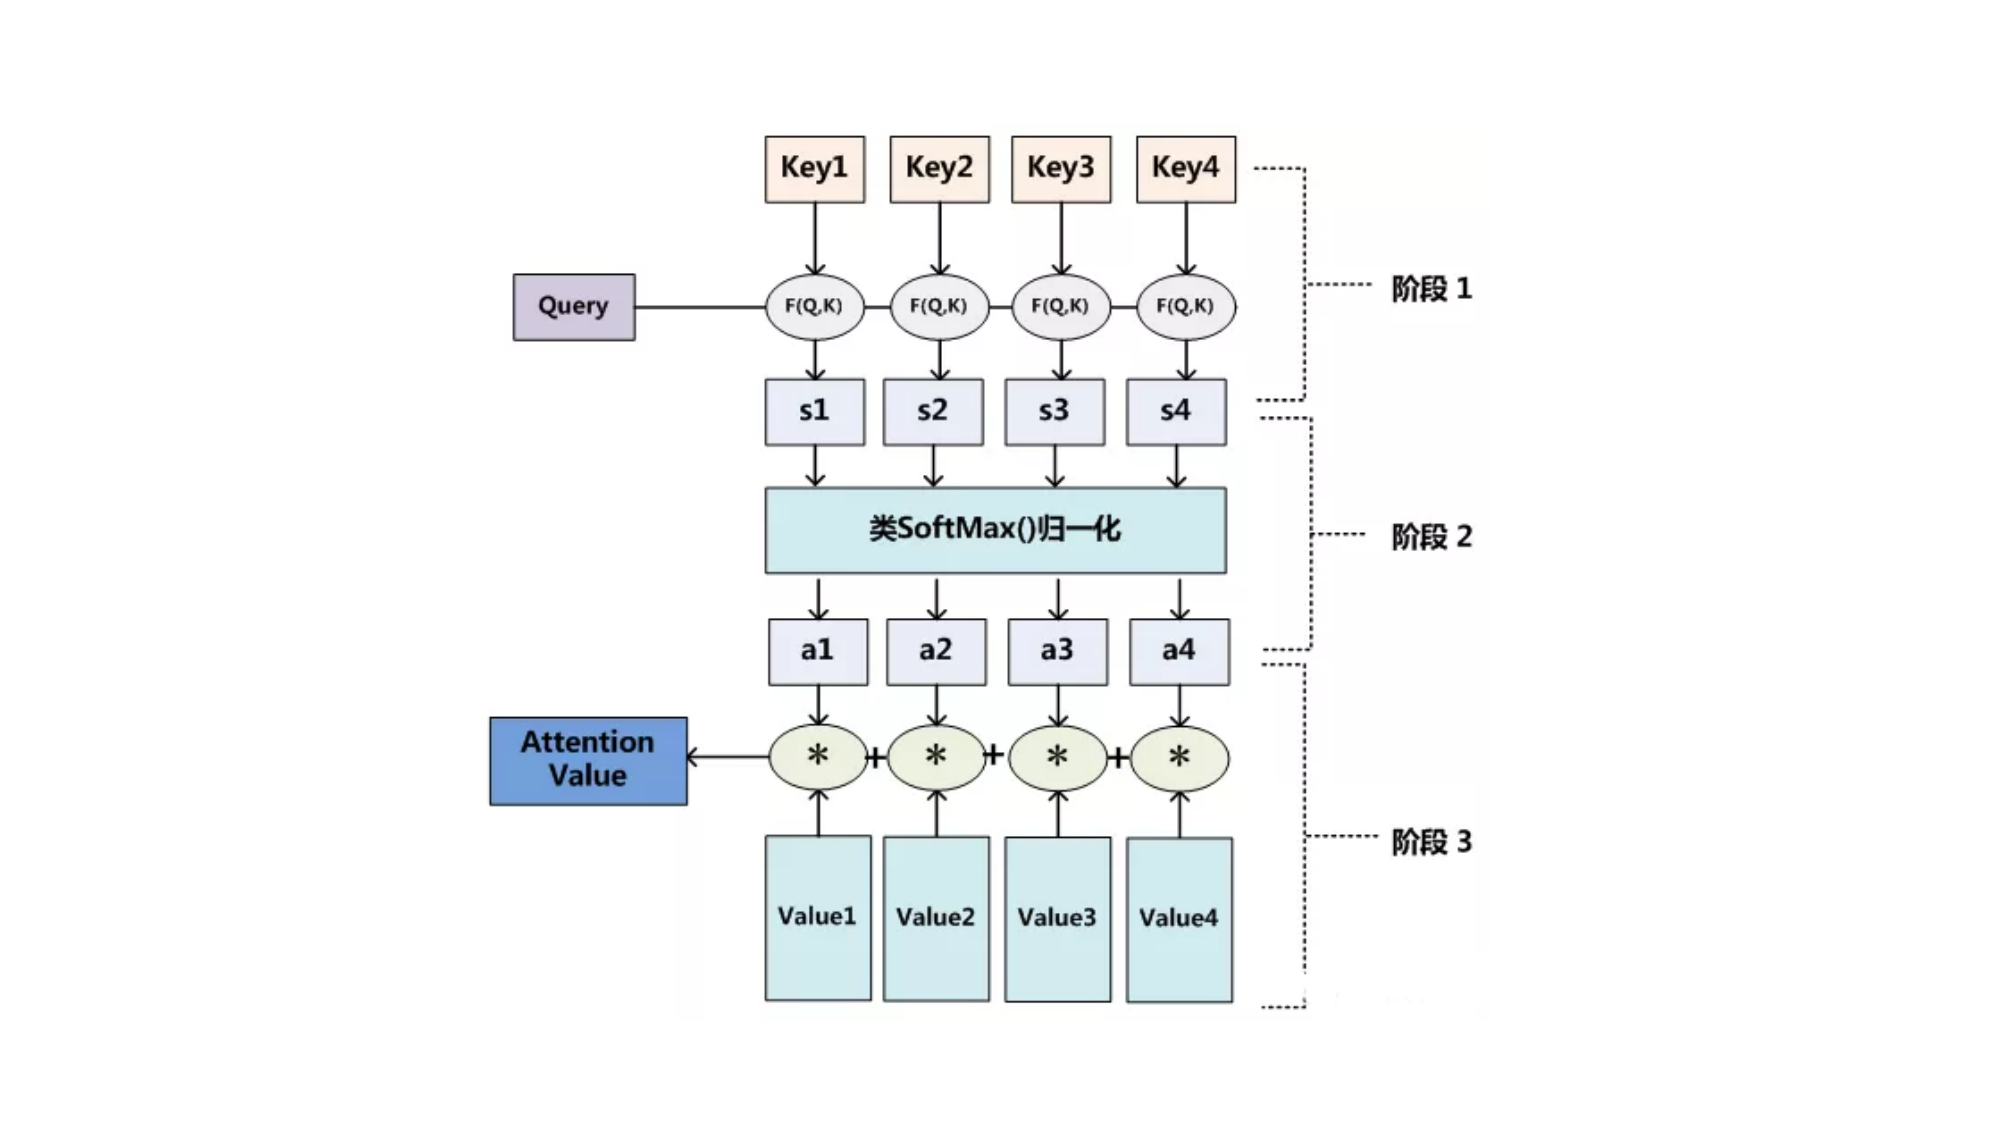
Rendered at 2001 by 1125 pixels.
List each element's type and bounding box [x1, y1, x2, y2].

picture [422, 54, 1578, 1071]
